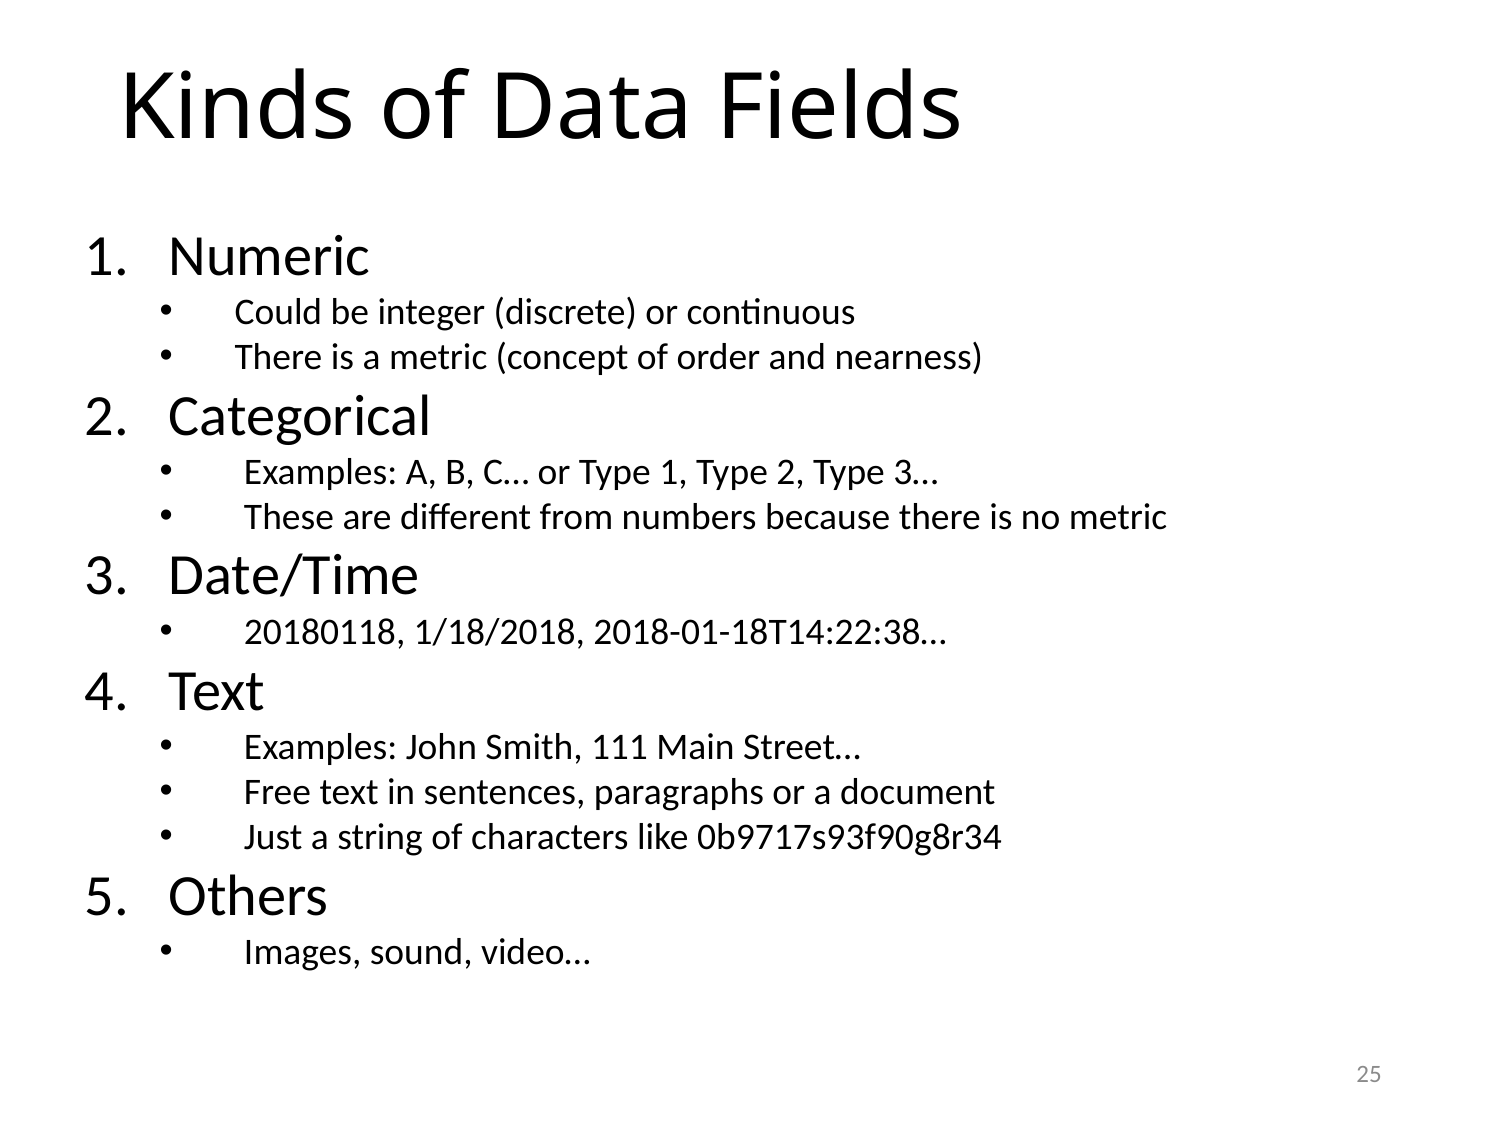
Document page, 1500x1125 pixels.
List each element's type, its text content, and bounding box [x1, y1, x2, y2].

slide_number 25 [1059, 1042, 1397, 1103]
text_box Numeric Could be integer (discrete) or continuous There is a metric (concept of order and nearness) Categorical Examples: A, B, C… or Type 1, Type 2, Type 3… These are different from numbers because there is no metric Date/Time 20180118, 1/18/2018, 2018-01-18T14:22:38… Text Examples: John Smith, 111 Main Street… Free text in sentences, paragraphs or a document Just a string of characters like 0b9717s93f90g8r34 Others Images, sound, video… [69, 209, 1467, 979]
title Kinds of Data Fields [103, 0, 1397, 209]
